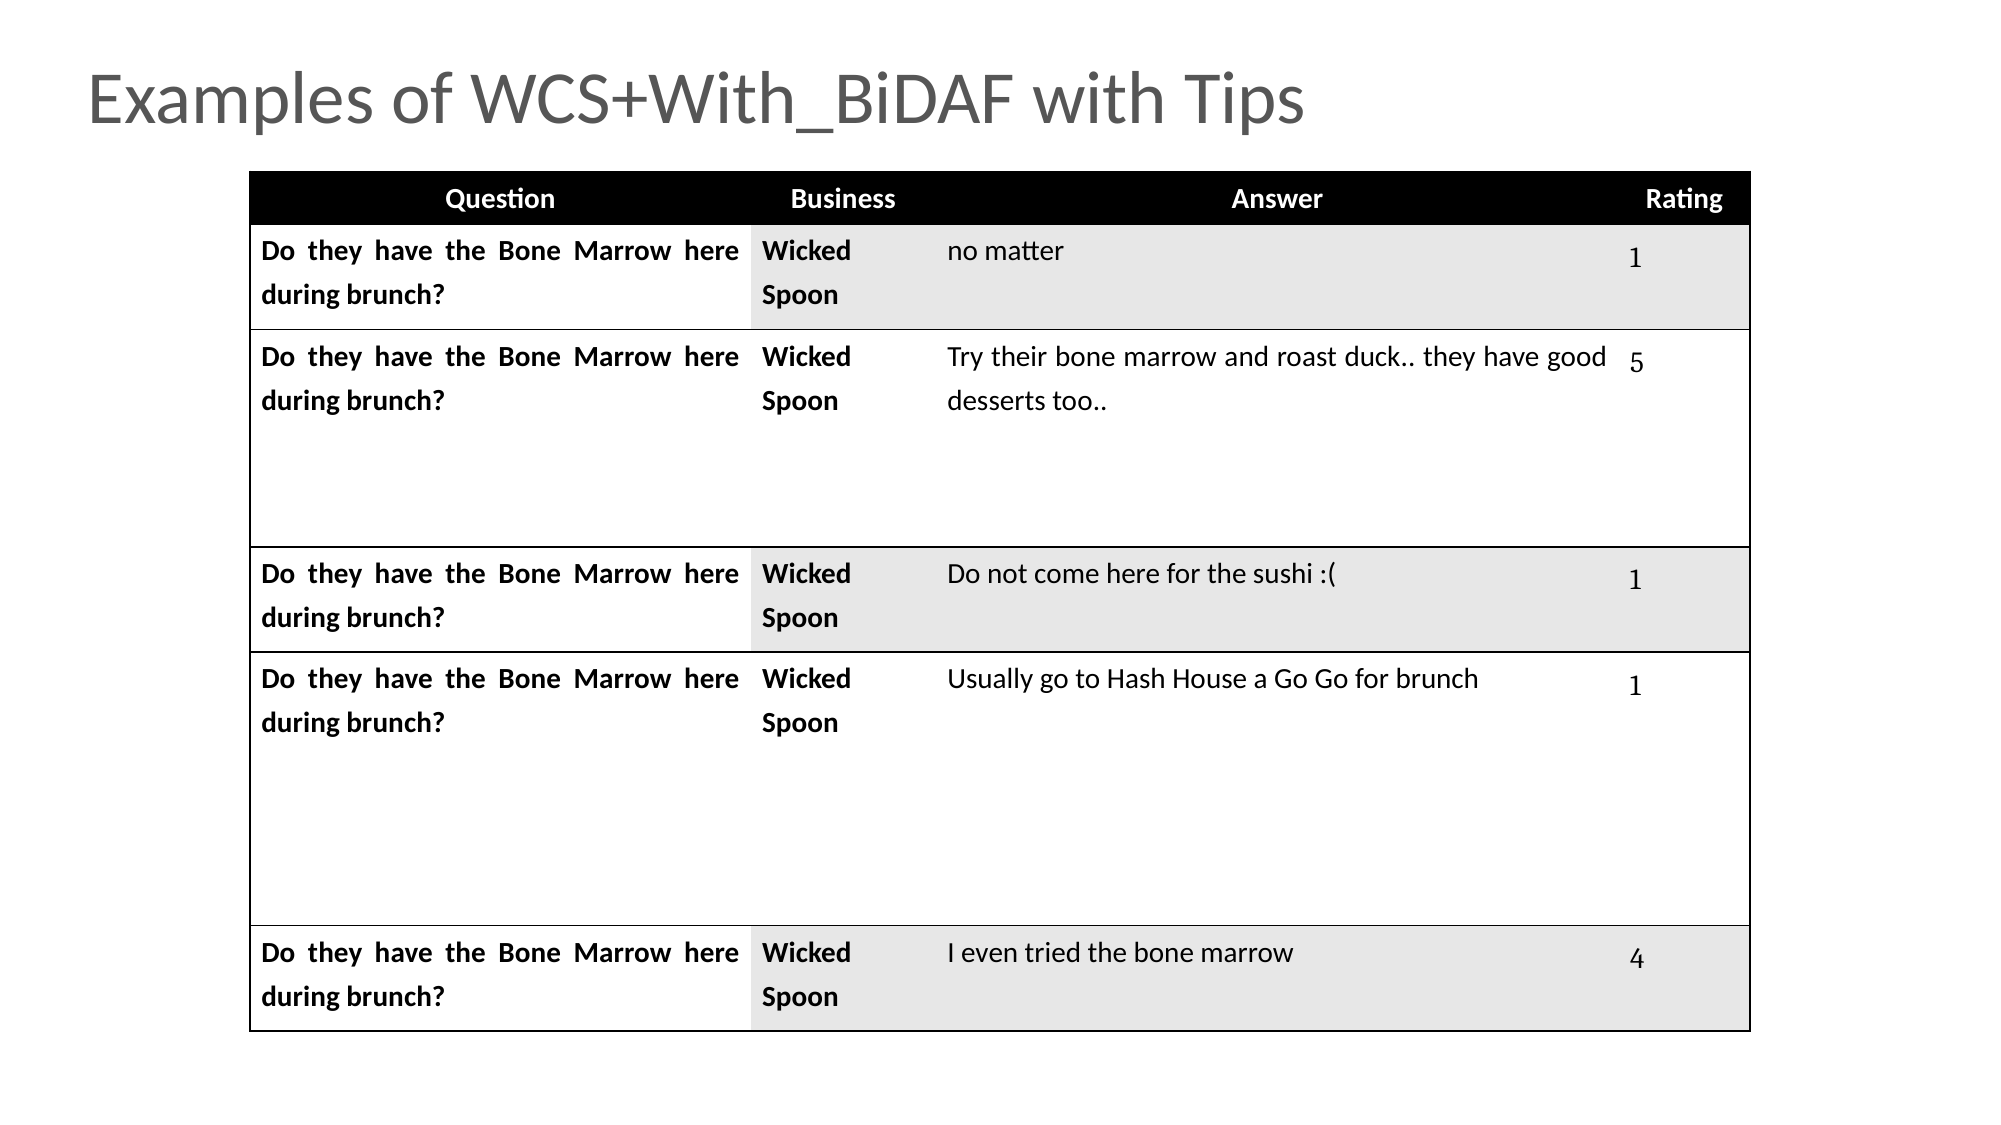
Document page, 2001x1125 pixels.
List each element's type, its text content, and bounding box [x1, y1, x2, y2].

table_header Question [251, 172, 751, 223]
table_cell 1 [1619, 225, 1749, 329]
table_cell Do they have the Bone Marrow here during brunch? [251, 926, 751, 1030]
table_cell Do not come here for the sushi :( [936, 548, 1619, 651]
table_cell Wicked Spoon [751, 926, 936, 1030]
table_cell Wicked Spoon [751, 653, 936, 925]
table_cell Wicked Spoon [751, 548, 936, 651]
table_header Rating [1619, 172, 1749, 223]
table_cell Usually go to Hash House a Go Go for brunch [936, 653, 1619, 925]
table_cell Do they have the Bone Marrow here during brunch? [251, 653, 751, 925]
table_cell 5 [1619, 330, 1749, 546]
table_cell 1 [1619, 548, 1749, 651]
table_cell 1 [1619, 653, 1749, 925]
table_cell I even tried the bone marrow [936, 926, 1619, 1030]
table_cell Wicked Spoon [751, 225, 936, 329]
table_header Answer [936, 172, 1619, 223]
table_cell no matter [936, 225, 1619, 329]
table_cell Try their bone marrow and roast duck.. they have good desserts too.. [936, 330, 1619, 546]
text_box Examples of WCS+With_BiDAF with Tips [72, 41, 1740, 147]
table_cell Do they have the Bone Marrow here during brunch? [251, 330, 751, 546]
table_cell Do they have the Bone Marrow here during brunch? [251, 548, 751, 651]
table_header Business [751, 172, 936, 223]
table_cell Wicked Spoon [751, 330, 936, 546]
table_cell Do they have the Bone Marrow here during brunch? [251, 225, 751, 329]
table_cell 4 [1619, 926, 1749, 1030]
